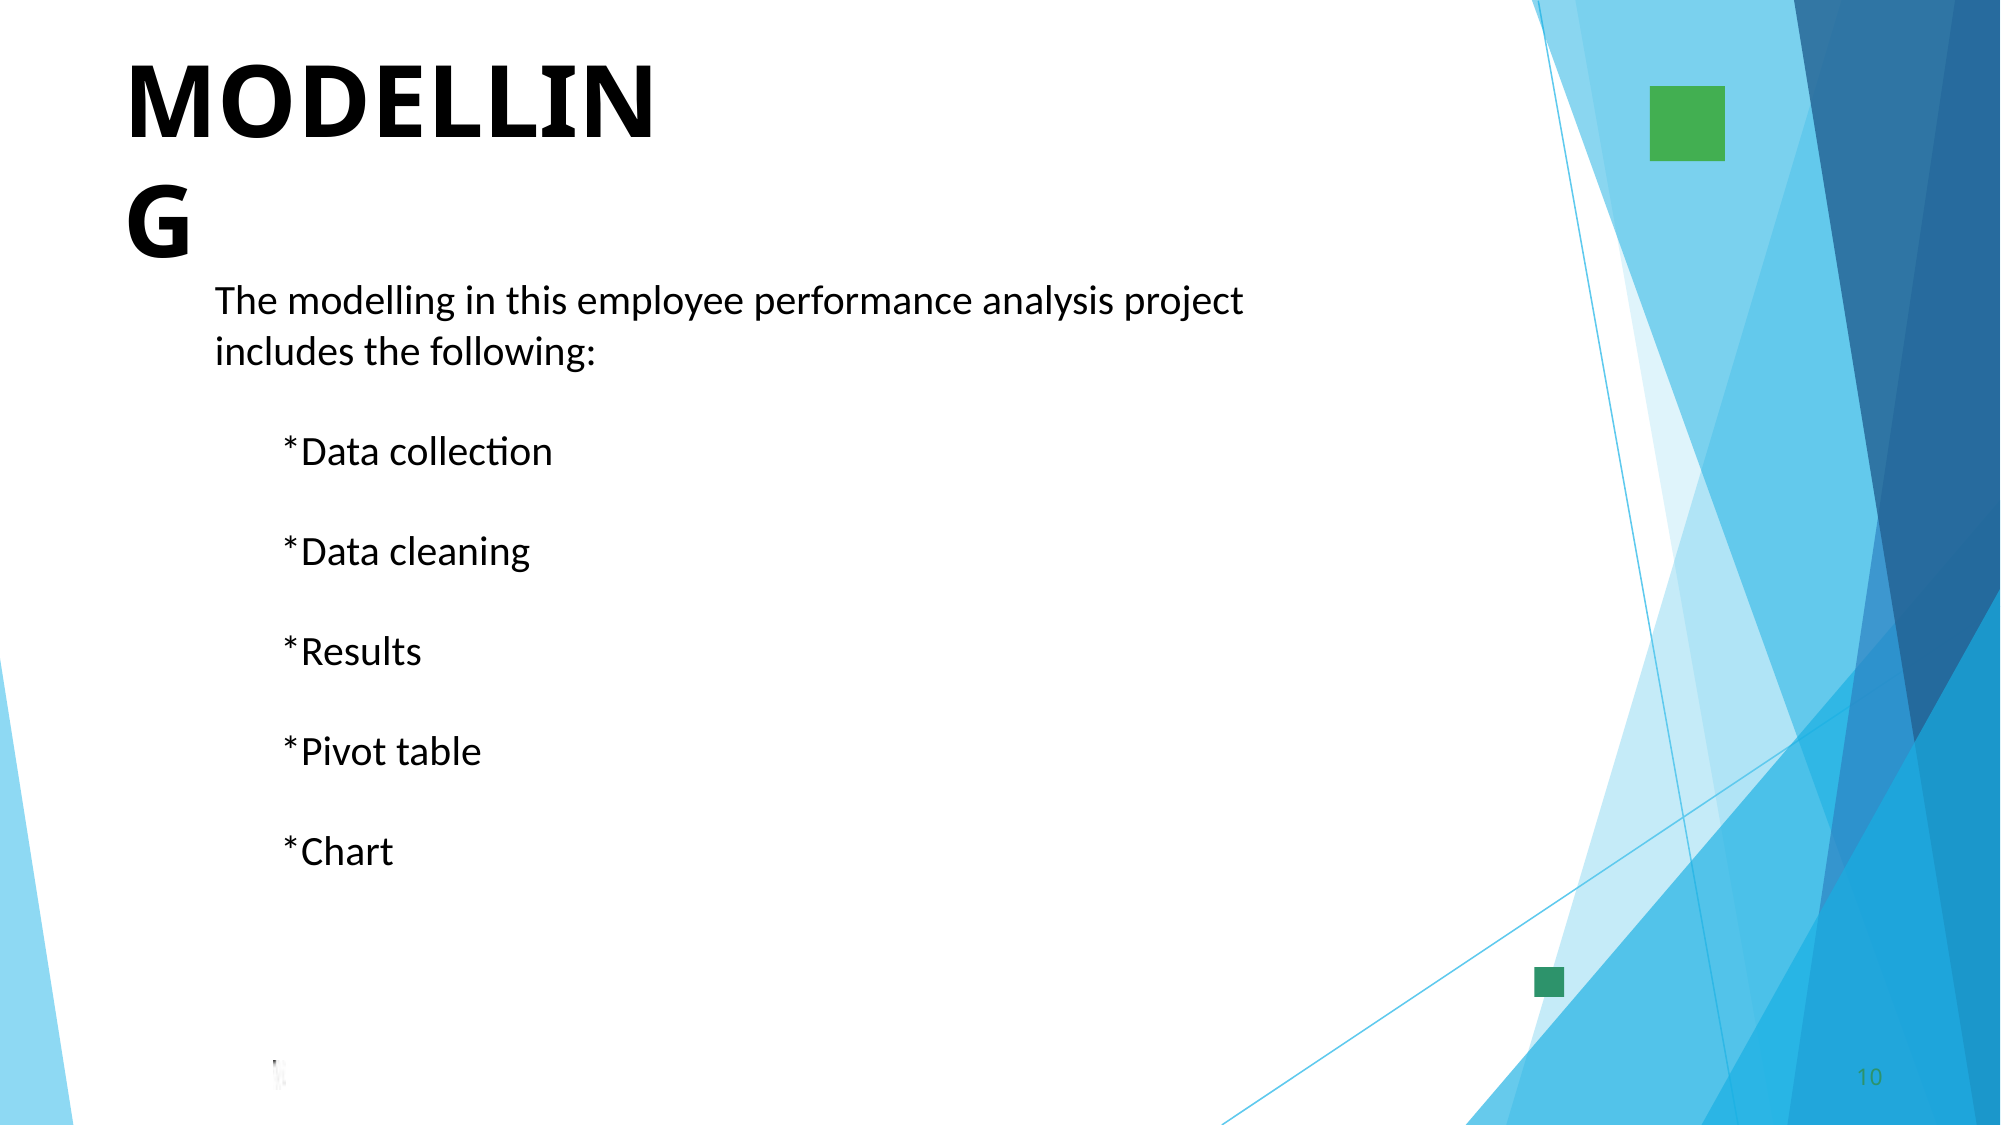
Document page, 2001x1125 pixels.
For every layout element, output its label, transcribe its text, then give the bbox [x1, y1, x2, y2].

picture [273, 1060, 287, 1091]
text_box [1534, 967, 1565, 997]
text_box MODELLING [121, 35, 664, 278]
text_box The modelling in this employee performance analysis project includes the following: *Data collection *Data cleaning *Results *Pivot table *Chart [200, 265, 1359, 876]
text_box [1849, 1061, 1888, 1095]
text_box [1649, 86, 1725, 162]
